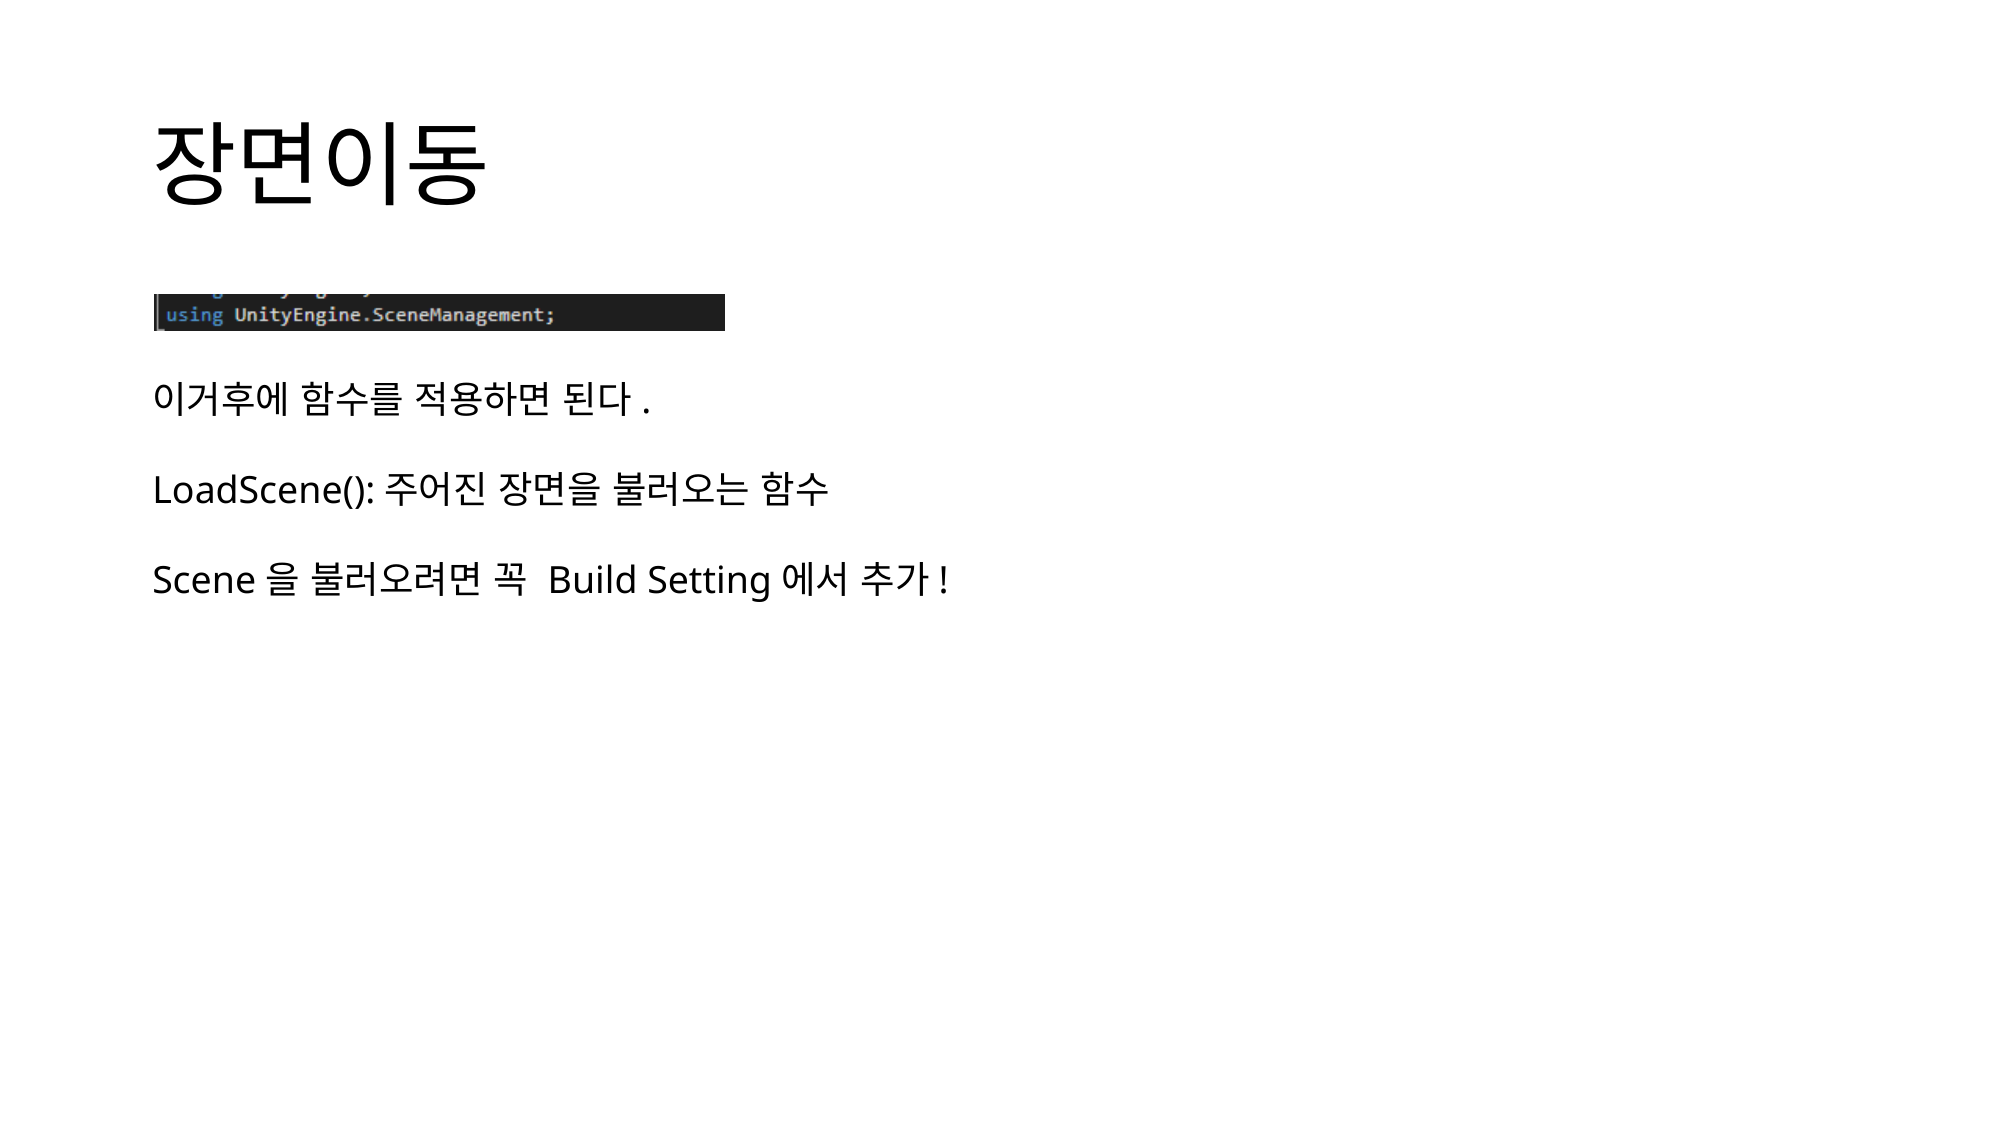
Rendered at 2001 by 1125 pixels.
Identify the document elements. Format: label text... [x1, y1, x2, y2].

title 장면이동 [137, 59, 1863, 278]
text_box 이거후에 함수를 적용하면 된다. LoadScene():주어진 장면을 불러오는 함수 Scene을 불러오려면 꼭 Build Setting에서 추가! [137, 368, 1147, 609]
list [154, 294, 725, 331]
